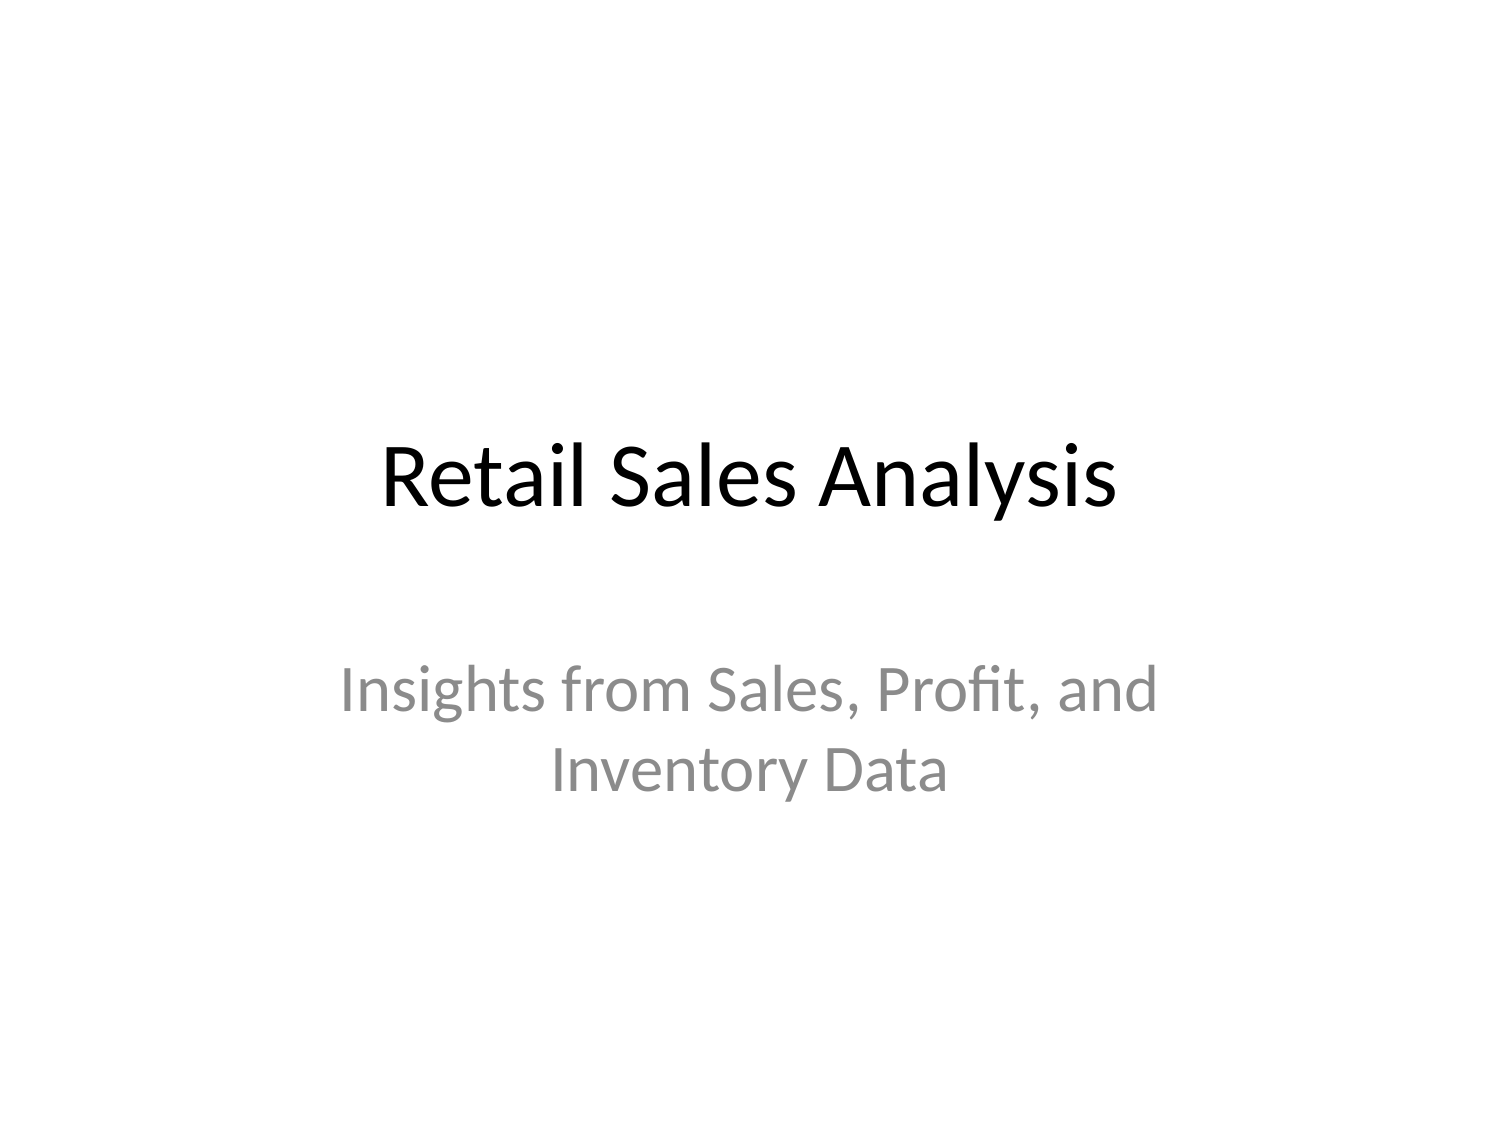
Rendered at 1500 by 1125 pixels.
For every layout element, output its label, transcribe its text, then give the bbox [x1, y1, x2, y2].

title Retail Sales Analysis [112, 349, 1388, 591]
subtitle Insights from Sales, Profit, and Inventory Data [225, 637, 1275, 925]
